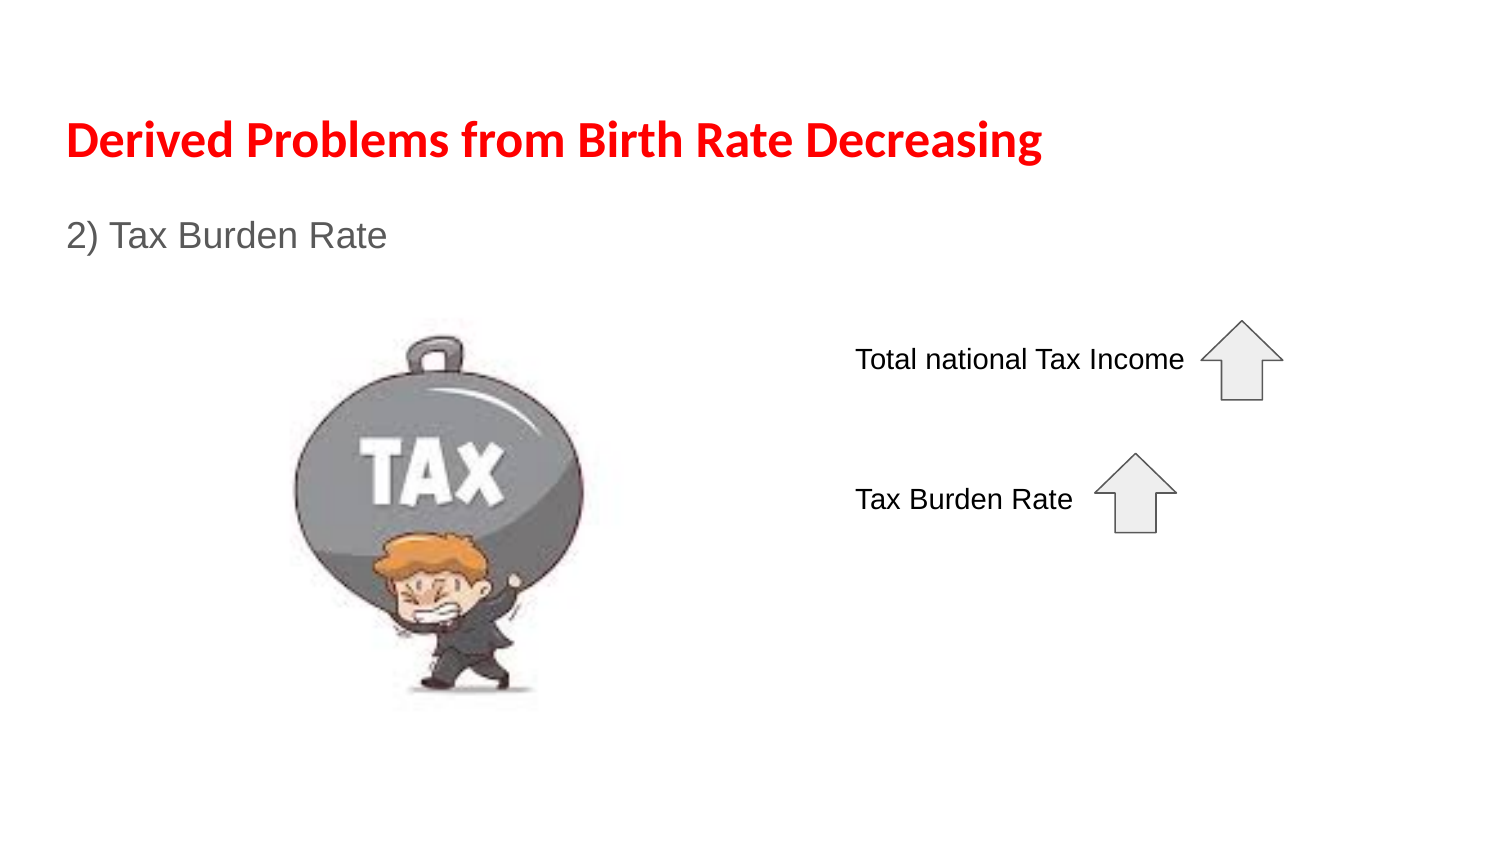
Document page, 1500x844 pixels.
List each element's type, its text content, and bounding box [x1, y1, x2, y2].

text_box Total national Tax Income Tax Burden Rate [840, 220, 1388, 718]
title Derived Problems from Birth Rate Decreasing [51, 72, 1449, 167]
text_box [1094, 453, 1177, 533]
text_box [1201, 320, 1283, 400]
picture [85, 278, 793, 750]
list 2) Tax Burden Rate [51, 189, 1449, 750]
